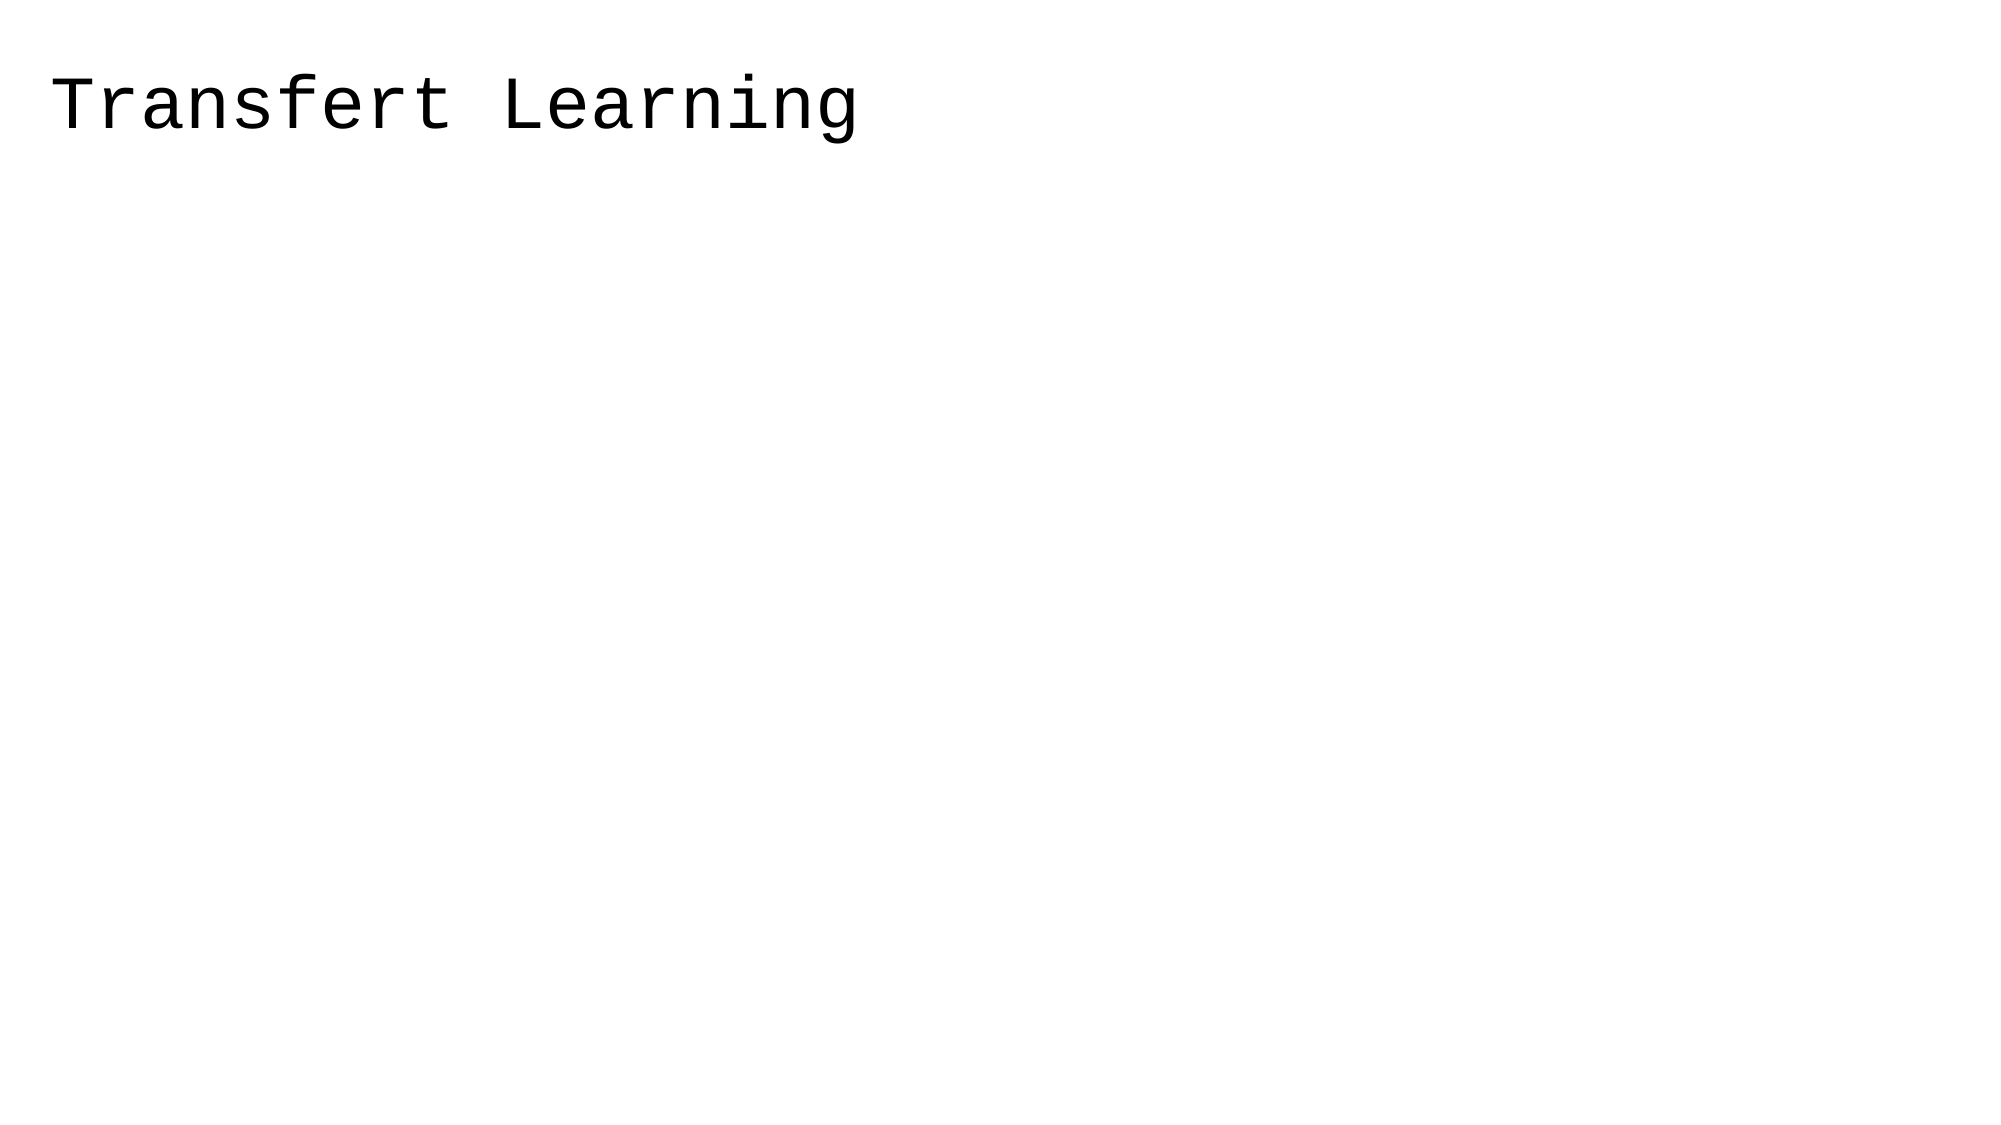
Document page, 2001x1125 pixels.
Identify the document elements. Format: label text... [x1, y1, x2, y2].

title Transfert Learning [35, 22, 1965, 187]
